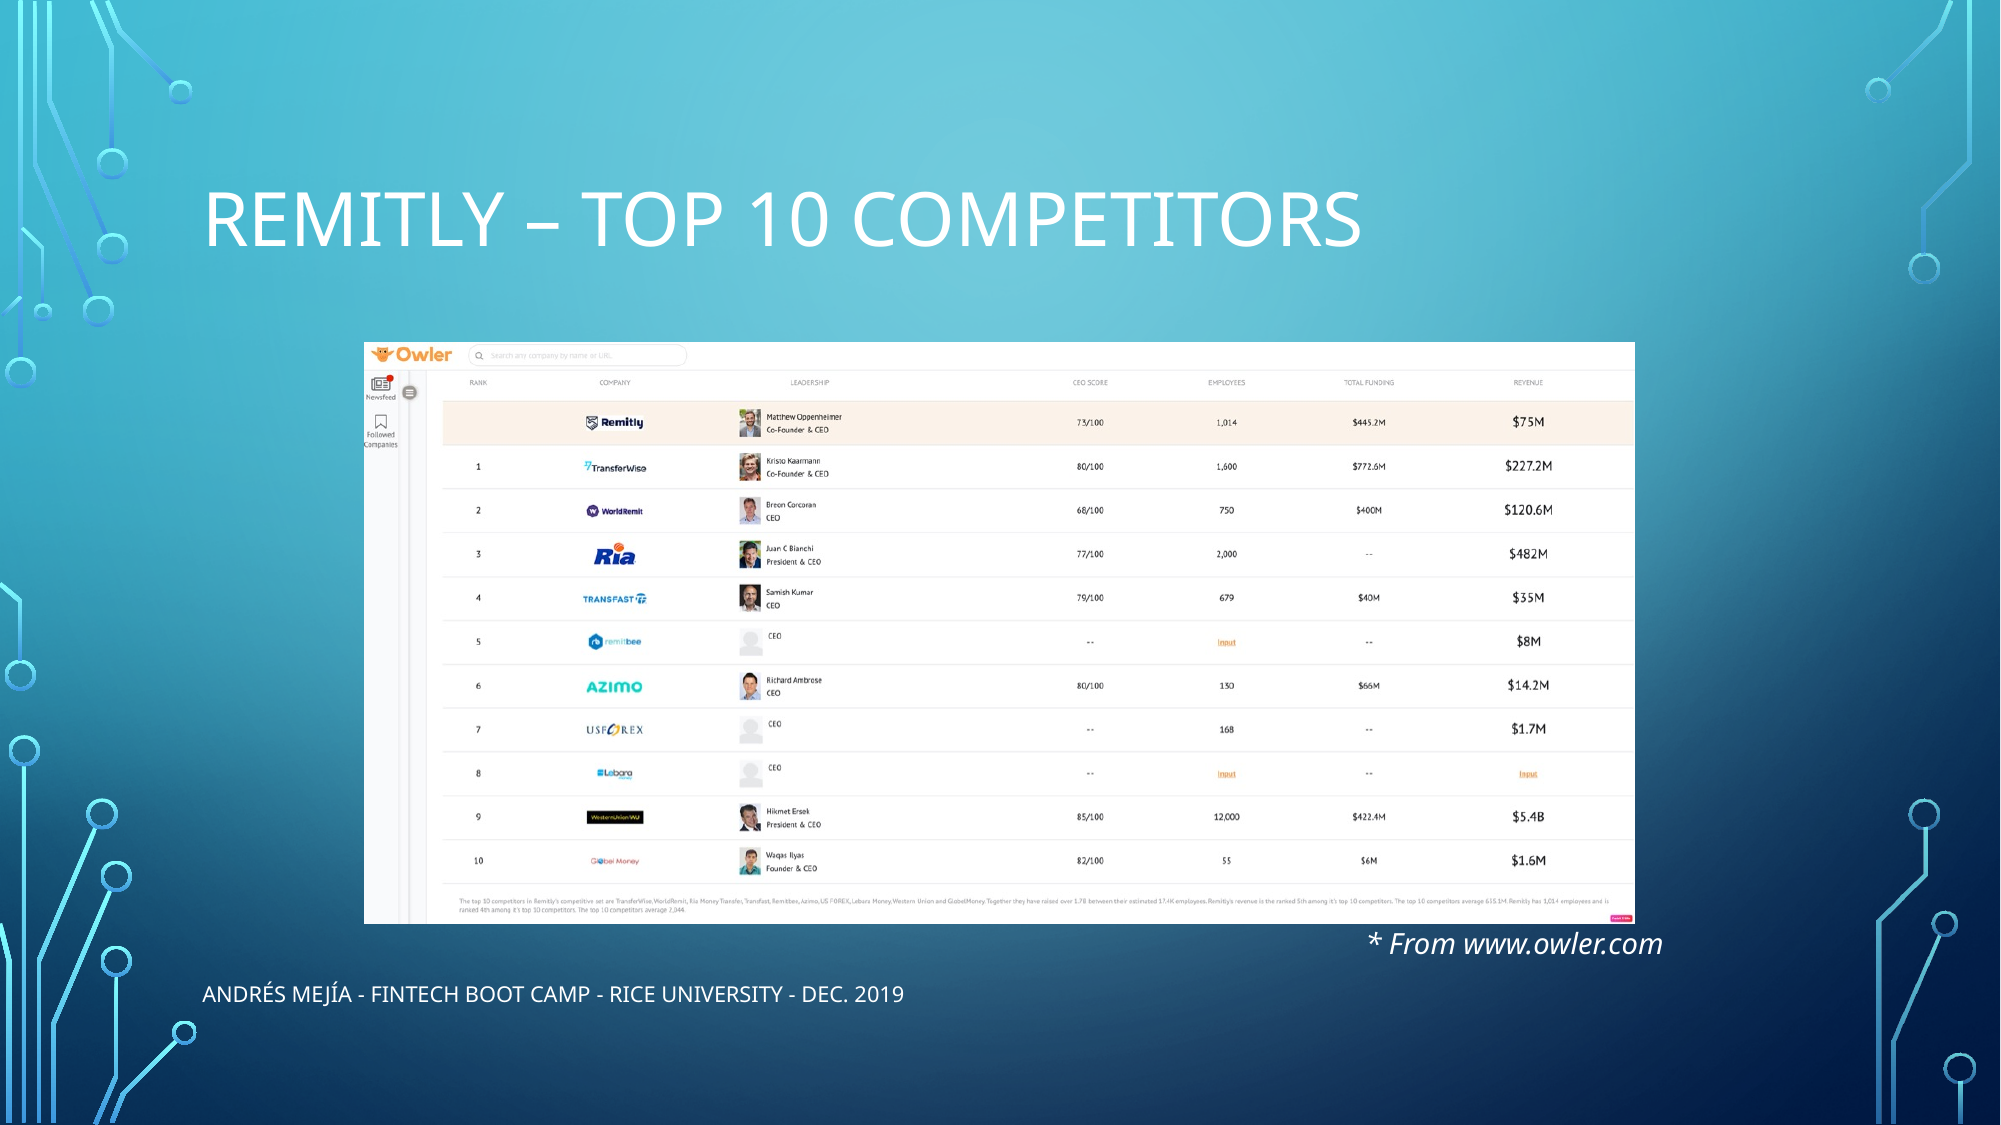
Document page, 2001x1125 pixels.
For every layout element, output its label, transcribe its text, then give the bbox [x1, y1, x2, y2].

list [364, 341, 1636, 924]
title REMITLY – Top 10 competitors [187, 101, 1813, 344]
footer Andrés Mejía - FinTech Boot Camp - Rice University - Dec. 2019 [187, 965, 1211, 1025]
text_box * From www.owler.com [1350, 917, 1679, 968]
